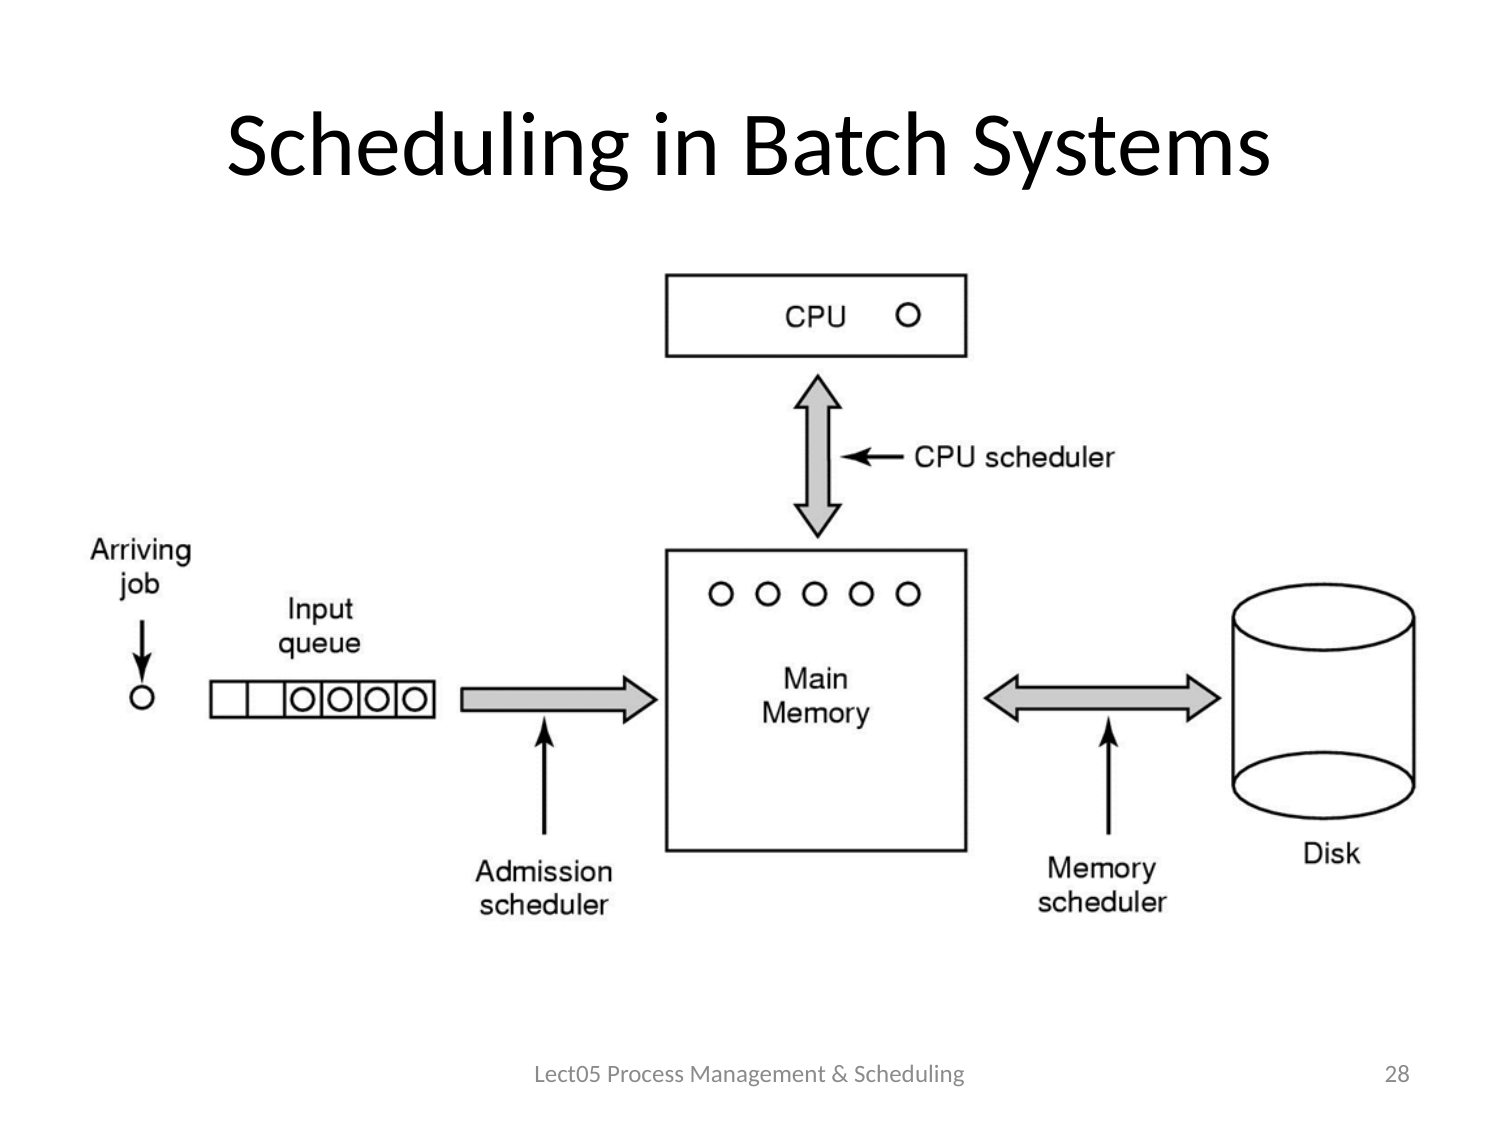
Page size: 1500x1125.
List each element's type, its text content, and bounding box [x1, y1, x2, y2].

picture [76, 266, 1436, 928]
footer Lect05 Process Management & Scheduling [512, 1042, 988, 1103]
title Scheduling in Batch Systems [75, 45, 1425, 233]
slide_number 28 [1074, 1042, 1425, 1103]
